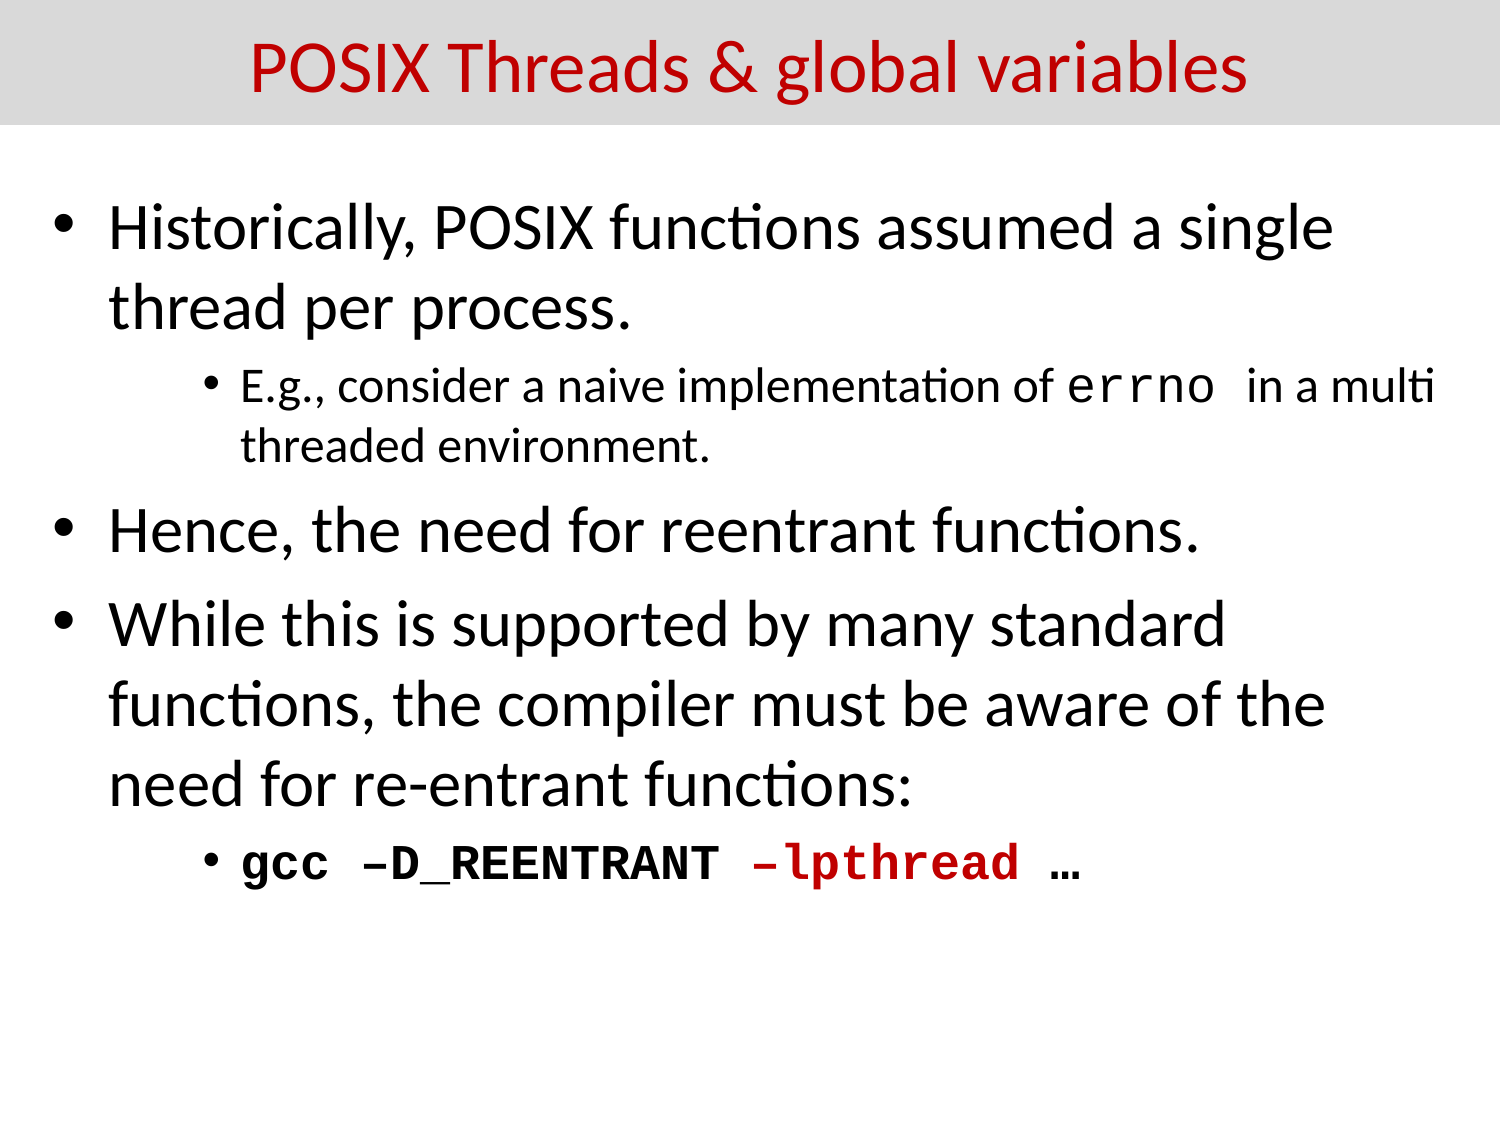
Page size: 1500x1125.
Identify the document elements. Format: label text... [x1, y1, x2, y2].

list Historically, POSIX functions assumed a single thread per process. E.g., consider a naive implementation of errno in a multi threaded environment. Hence, the need for reentrant functions. While this is supported by many standard functions, the compiler must be aware of the need for re-entrant functions: gcc –D_REENTRANT –lpthread … [37, 174, 1463, 1076]
text_box POSIX Threads & global variables [0, 0, 1500, 125]
